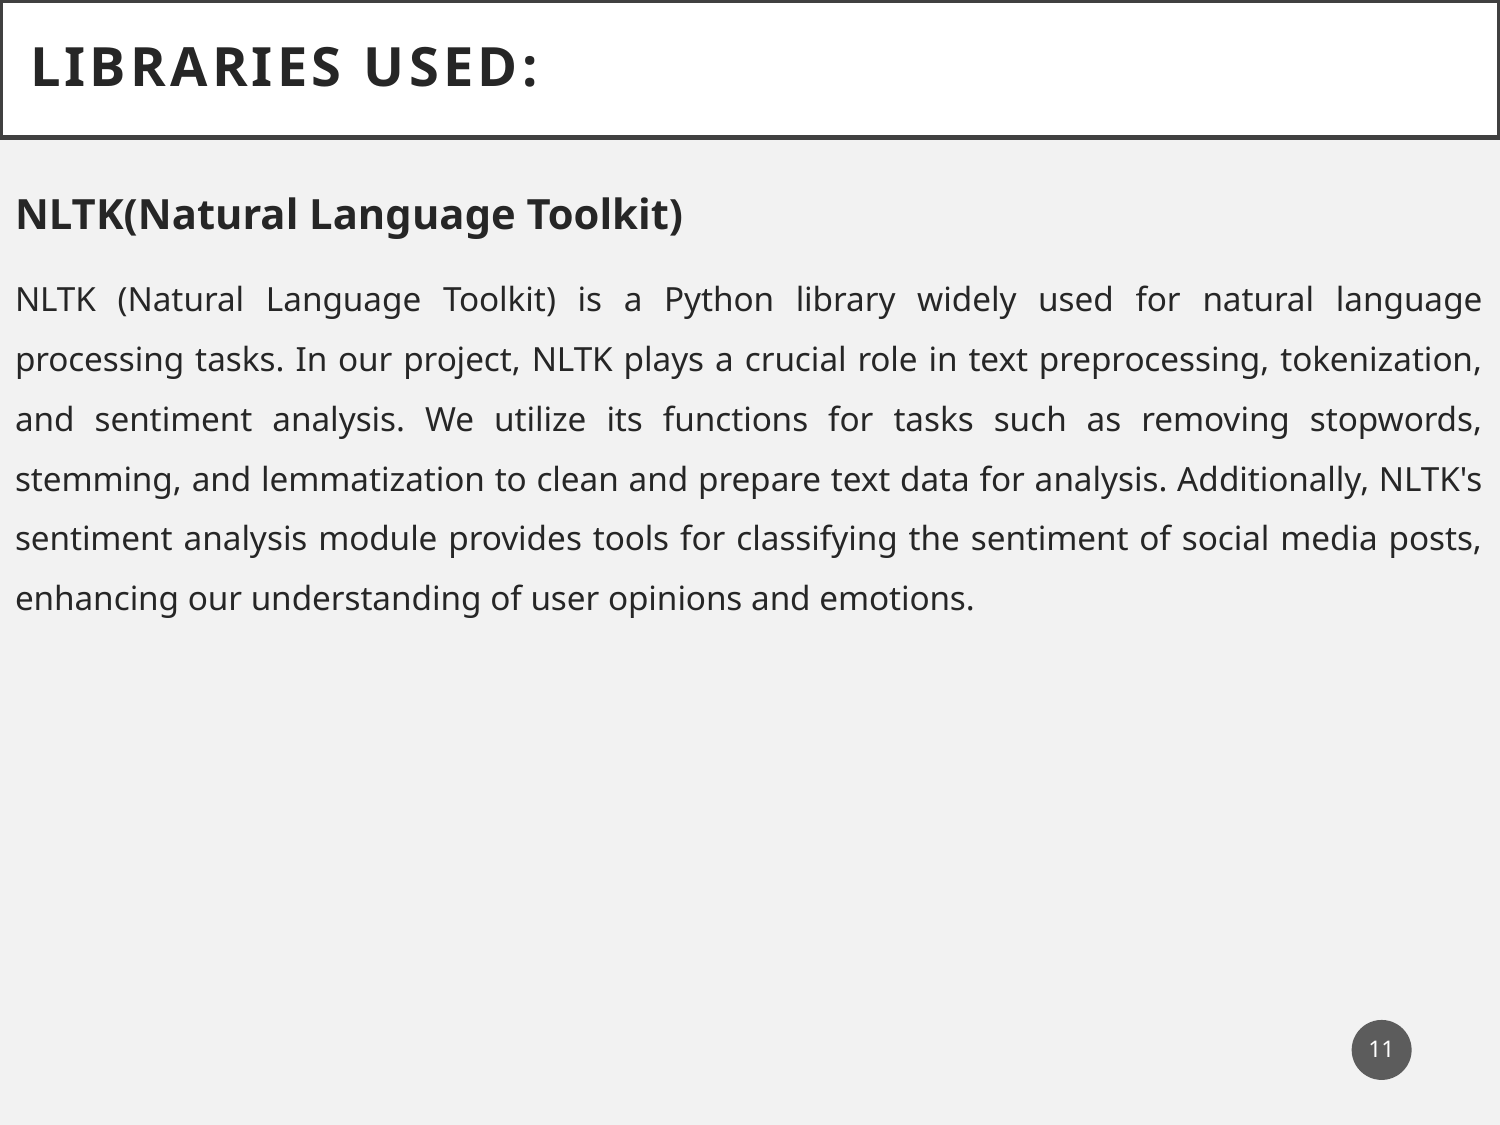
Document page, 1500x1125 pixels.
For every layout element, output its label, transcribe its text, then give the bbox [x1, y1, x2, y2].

title Libraries Used: [0, 0, 1500, 140]
slide_number 11 [1351, 1019, 1412, 1080]
list NLTK(Natural Language Toolkit) NLTK (Natural Language Toolkit) is a Python library widely used for natural language processing tasks. In our project, NLTK plays a crucial role in text preprocessing, tokenization, and sentiment analysis. We utilize its functions for tasks such as removing stopwords, stemming, and lemmatization to clean and prepare text data for analysis. Additionally, NLTK's sentiment analysis module provides tools for classifying the sentiment of social media posts, enhancing our understanding of user opinions and emotions. [0, 155, 1500, 970]
